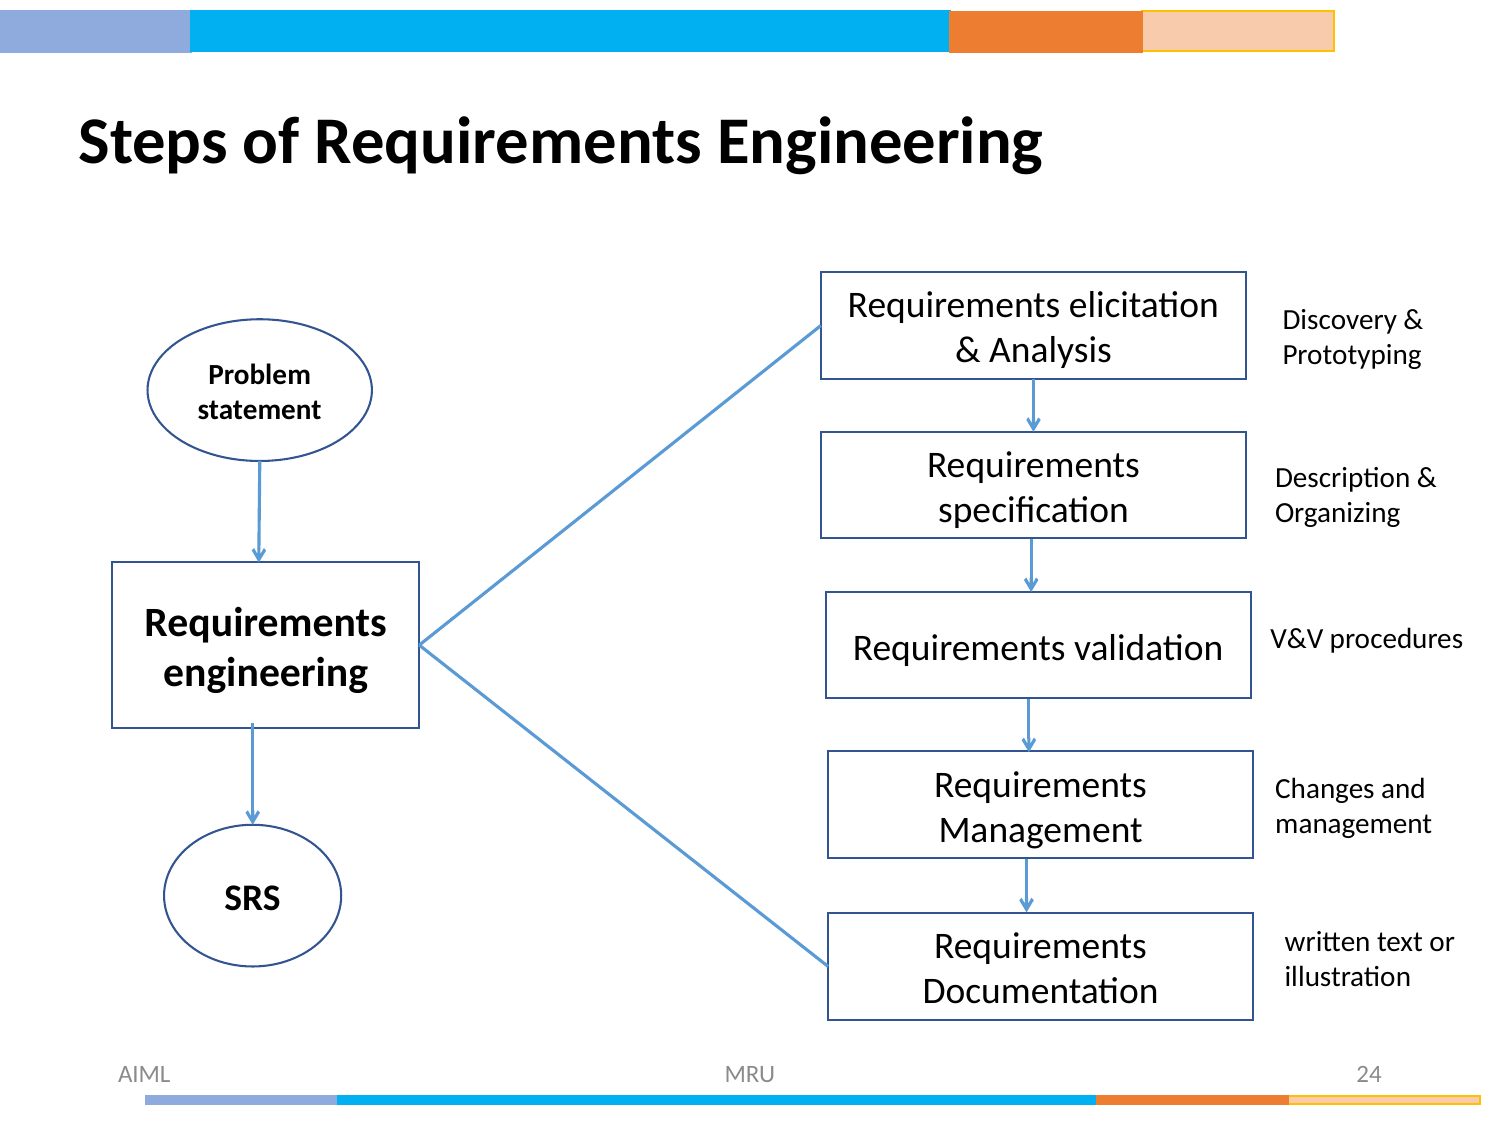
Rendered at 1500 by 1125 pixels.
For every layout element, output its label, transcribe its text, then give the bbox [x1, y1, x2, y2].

text_box Requirements Management [829, 750, 1254, 859]
text_box Description & Organizing [1260, 451, 1500, 536]
text_box V&V procedures [1255, 612, 1500, 663]
text_box Changes and management [1260, 761, 1500, 847]
text_box Requirements elicitation & Analysis [820, 271, 1247, 380]
footer MRU [496, 1042, 1004, 1103]
text_box Steps of Requirements Engineering [63, 89, 1075, 184]
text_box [419, 325, 821, 645]
slide_number AIML [103, 1042, 441, 1103]
text_box Requirements validation [825, 591, 1252, 699]
text_box Discovery & Prototyping [1267, 292, 1481, 378]
text_box SRS [163, 823, 343, 968]
text_box Requirements engineering [111, 561, 419, 729]
text_box written text or illustration [1269, 915, 1500, 1000]
slide_number 24 [1059, 1042, 1397, 1103]
text_box Requirements Documentation [827, 912, 1254, 1021]
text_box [419, 645, 829, 967]
text_box Problem statement [146, 318, 373, 462]
text_box Requirements specification [821, 431, 1247, 539]
